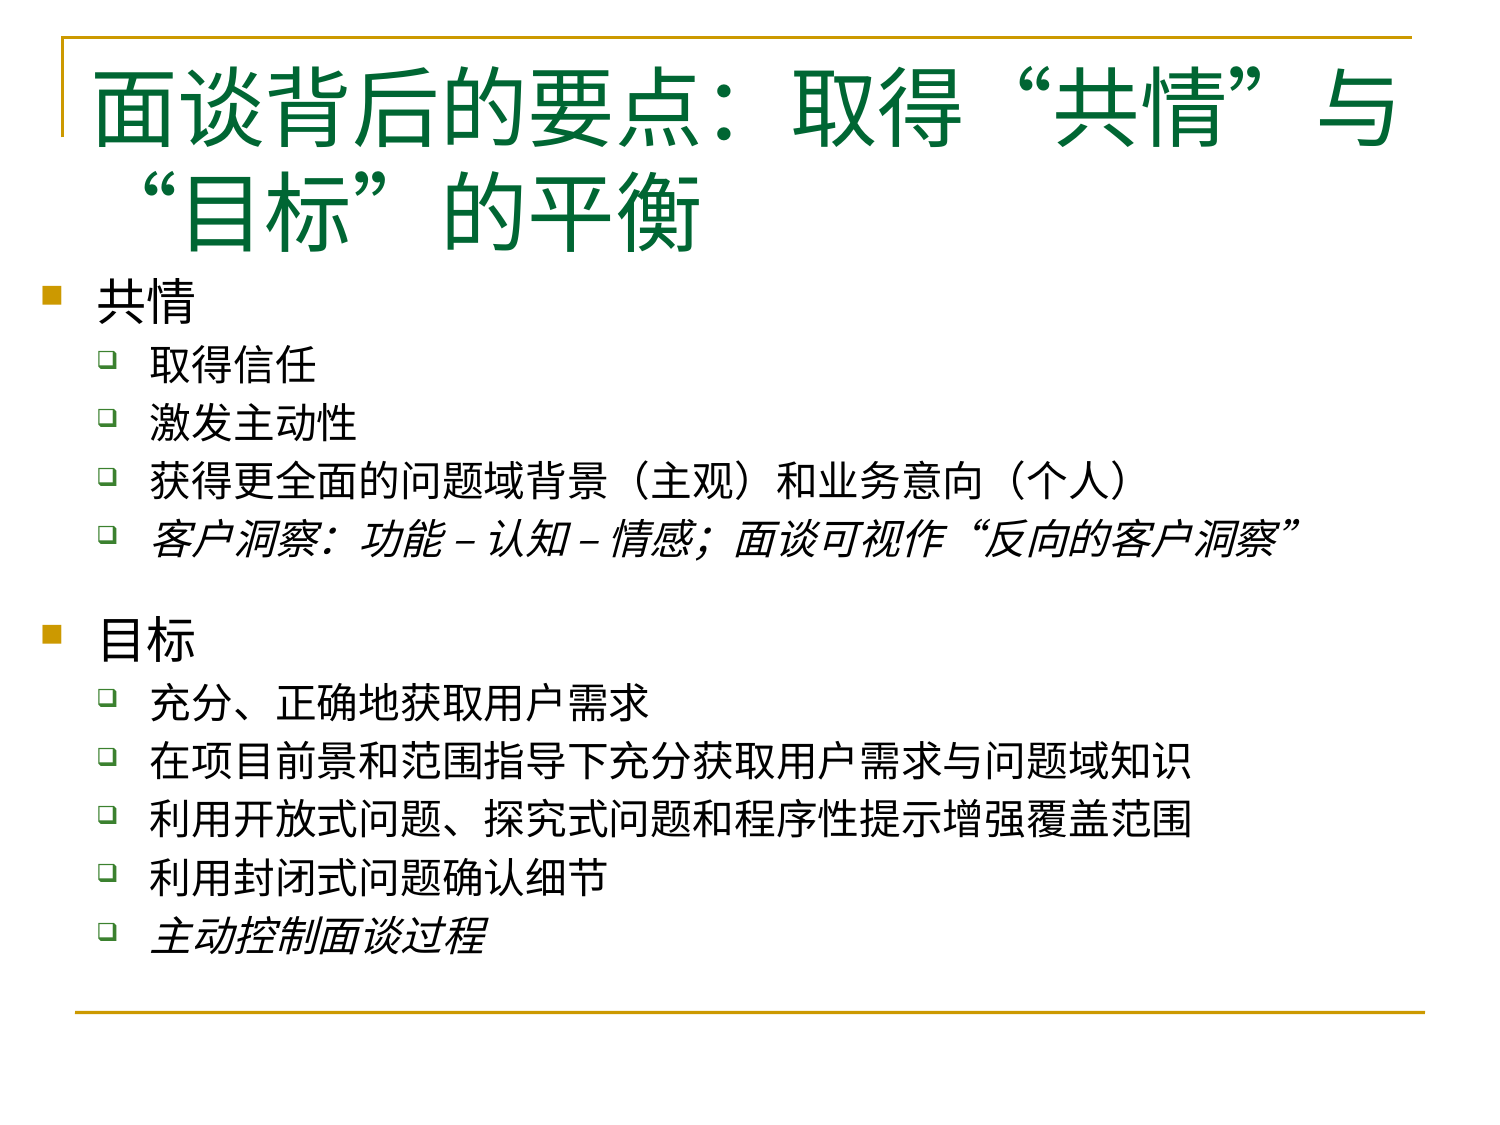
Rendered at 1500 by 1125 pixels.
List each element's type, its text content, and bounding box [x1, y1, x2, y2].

title 面谈背后的要点：取得“共情”与“目标”的平衡 [75, 45, 1425, 233]
list 共情 取得信任 激发主动性 获得更全面的问题域背景（主观）和业务意向（个人） 客户洞察：功能 – 认知 – 情感；面谈可视作“反向的客户洞察” 目标 充分、正确地获取用户需求 在项目前景和范围指导下充分获取用户需求与问题域知识 利用开放式问题、探究式问题和程序性提示增强覆盖范围 利用封闭式问题确认细节 主动控制面谈过程 [24, 262, 1475, 1006]
